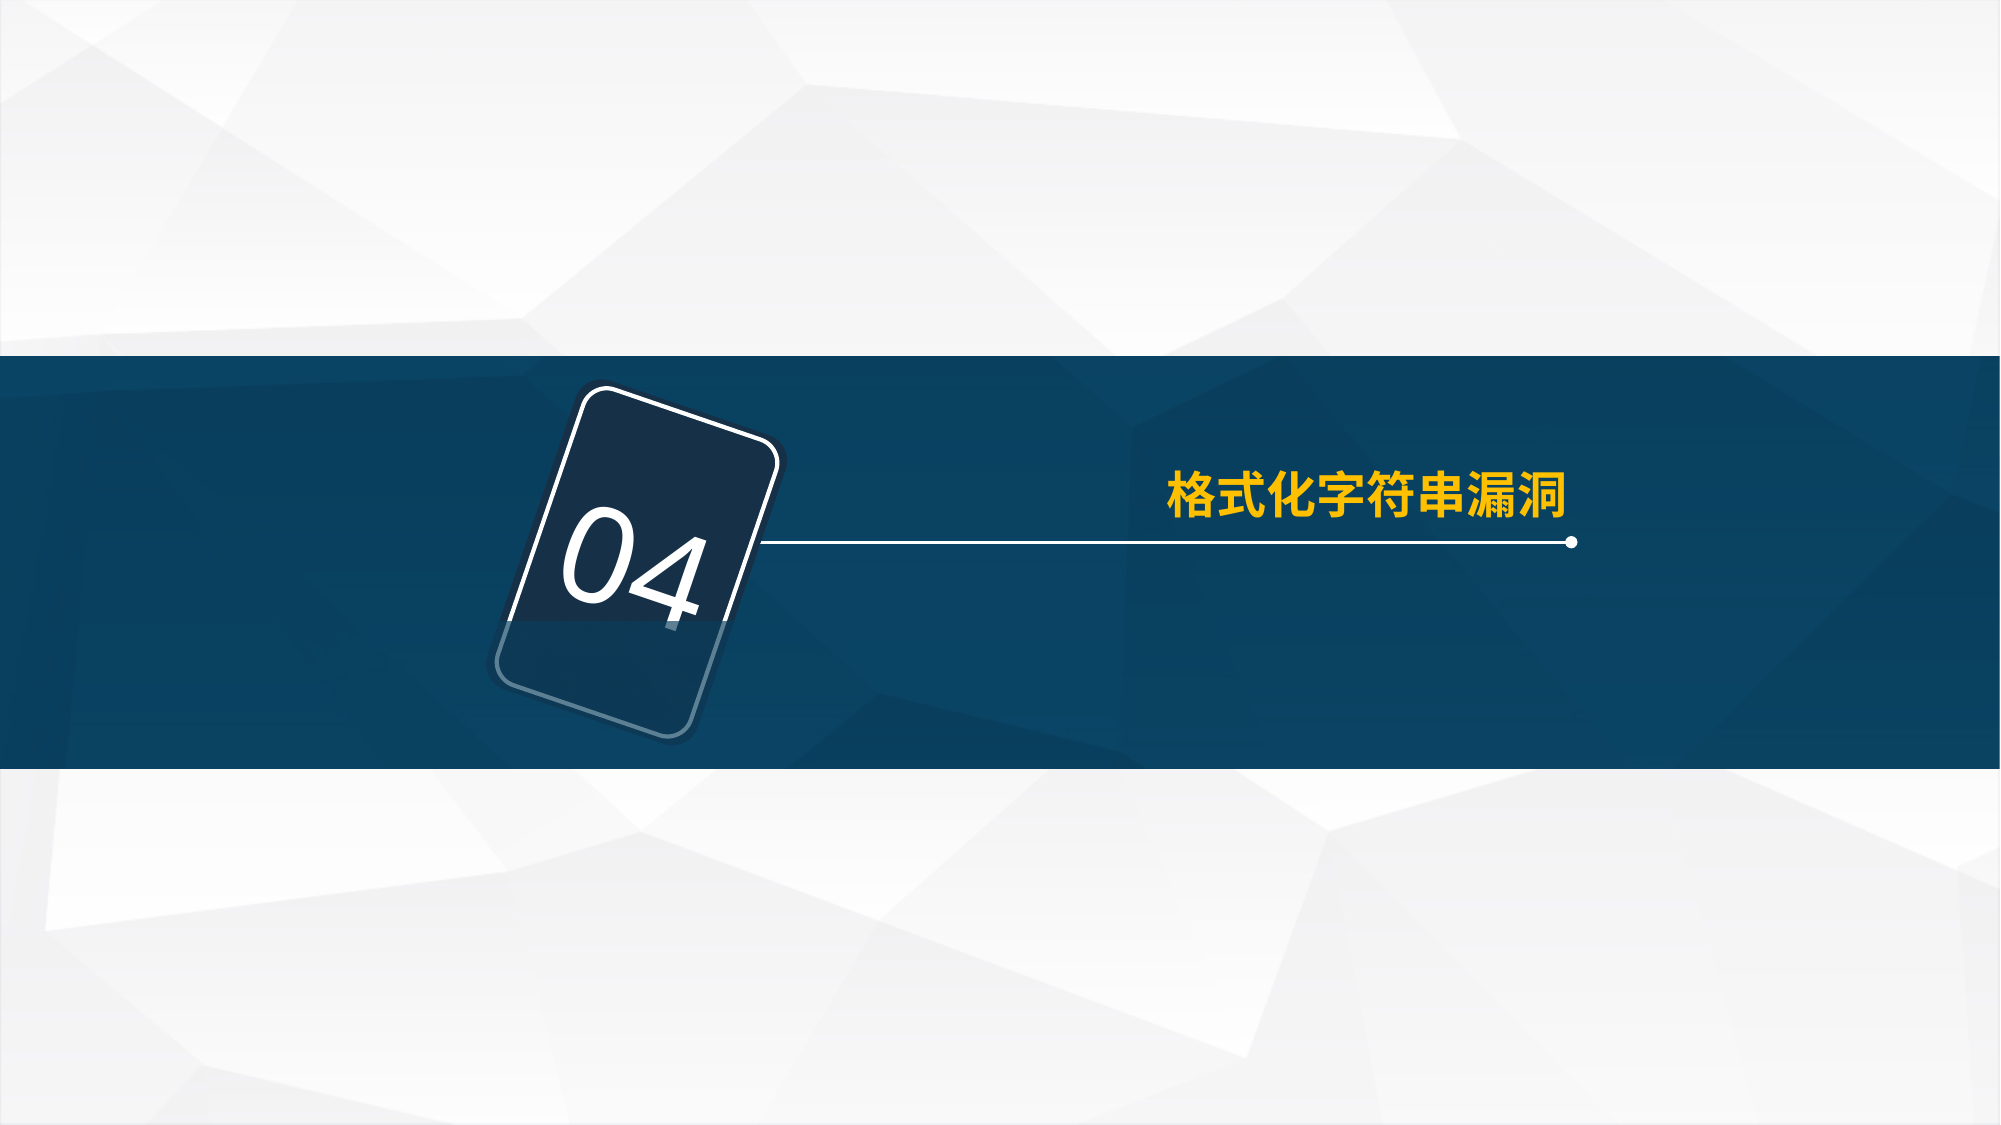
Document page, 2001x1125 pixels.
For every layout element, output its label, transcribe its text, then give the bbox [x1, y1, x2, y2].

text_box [495, 398, 748, 726]
picture [0, 0, 2000, 1125]
text_box 格式化字符串漏洞 [803, 457, 1567, 541]
